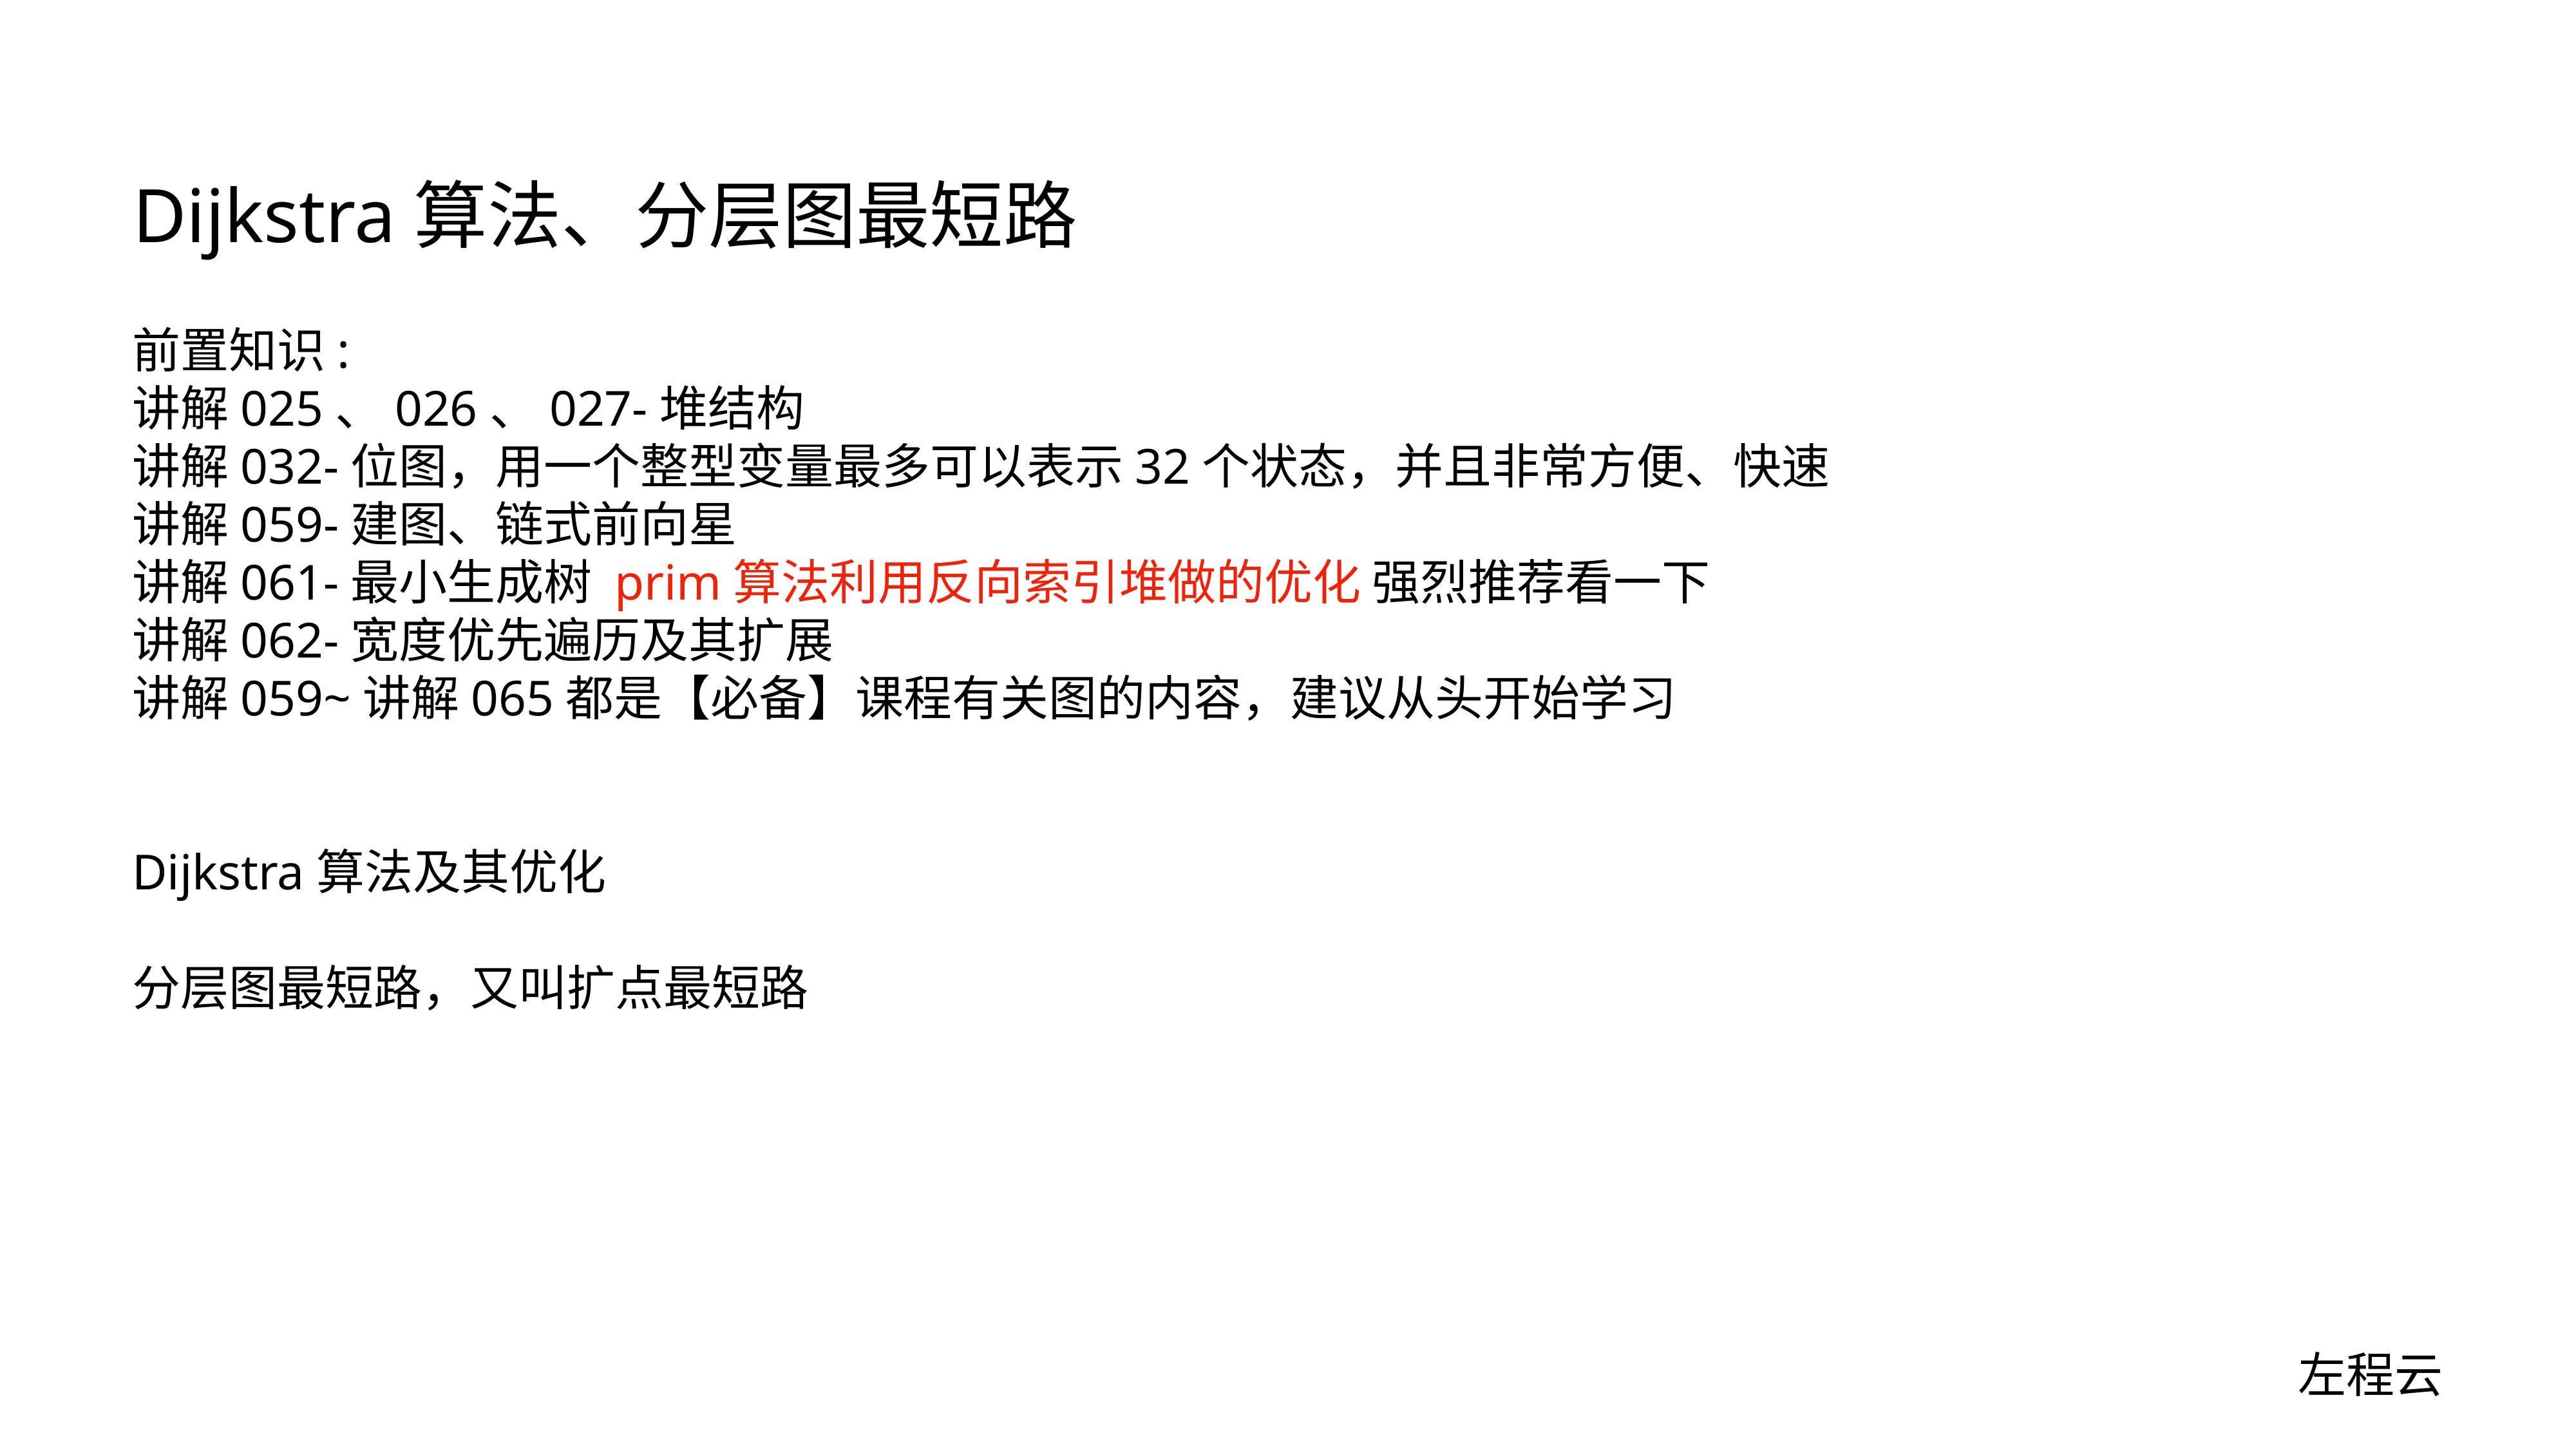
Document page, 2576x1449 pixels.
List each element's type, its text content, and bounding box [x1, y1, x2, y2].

text_box 左程云 [127, 1339, 2449, 1408]
title Dijkstra算法、分层图最短路 [127, 48, 2449, 263]
text_box 前置知识: 讲解025、026、027-堆结构 讲解032-位图，用一个整型变量最多可以表示32个状态，并且非常方便、快速 讲解059-建图、链式前向星 讲解061-最小生成树 prim算法利用反向索引堆做的优化 强烈推荐看一下 讲解062-宽度优先遍历及其扩展 讲解059~讲解065都是【必备】课程有关图的内容，建议从头开始学习 Dijkstra算法及其优化 分层图最短路，又叫扩点最短路 [127, 314, 2449, 1304]
